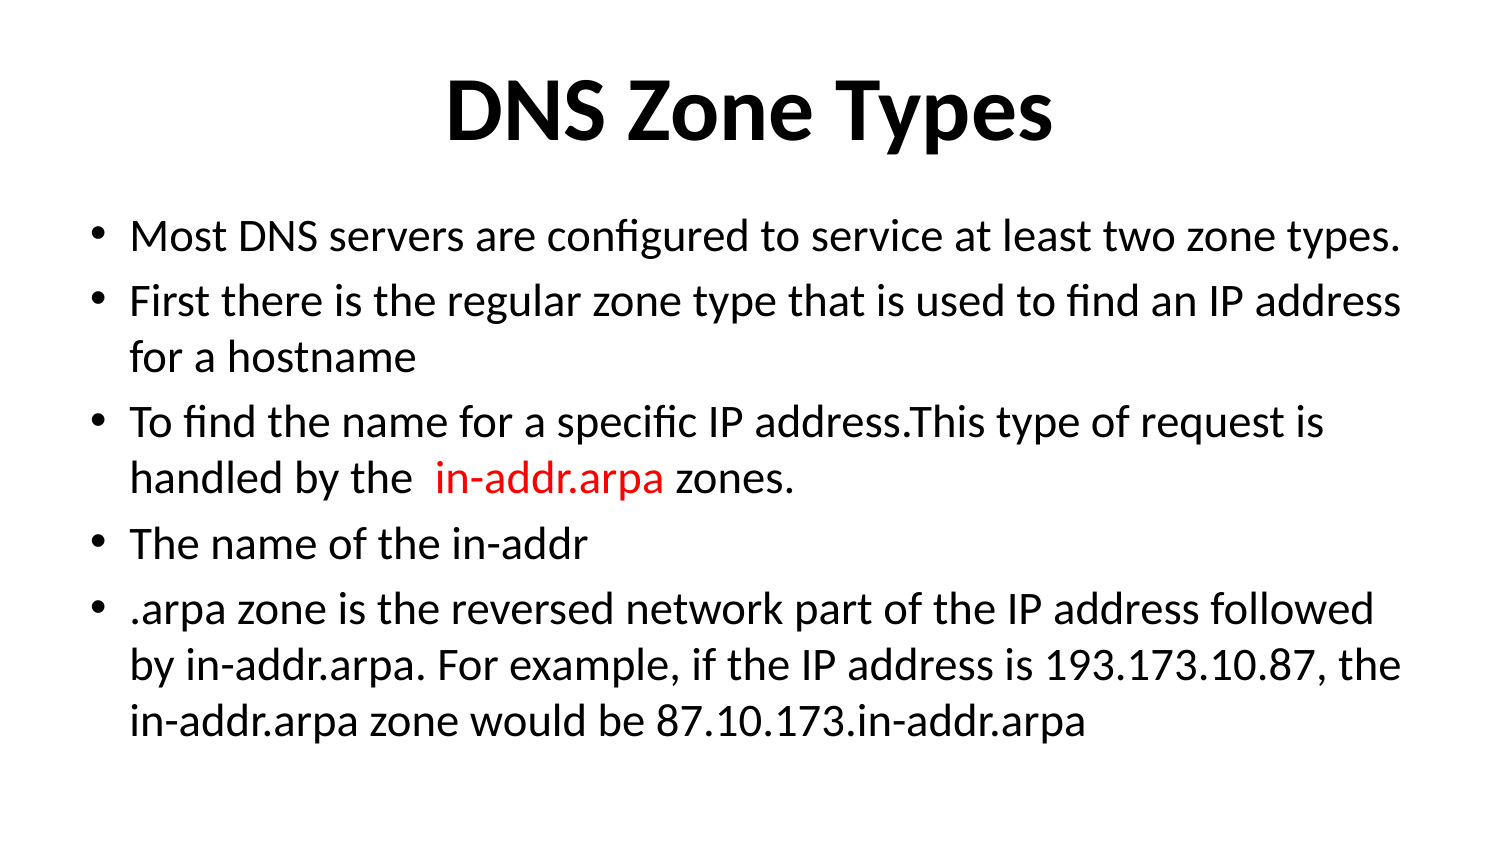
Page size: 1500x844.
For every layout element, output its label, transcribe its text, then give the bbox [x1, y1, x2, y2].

title DNS Zone Types [75, 33, 1425, 175]
list Most DNS servers are configured to service at least two zone types. First there is the regular zone type that is used to find an IP address for a hostname To find the name for a specific IP address.This type of request is handled by the in-addr.arpa zones. The name of the in-addr .arpa zone is the reversed network part of the IP address followed by in-addr.arpa. For example, if the IP address is 193.173.10.87, the in-addr.arpa zone would be 87.10.173.in-addr.arpa [75, 196, 1425, 754]
